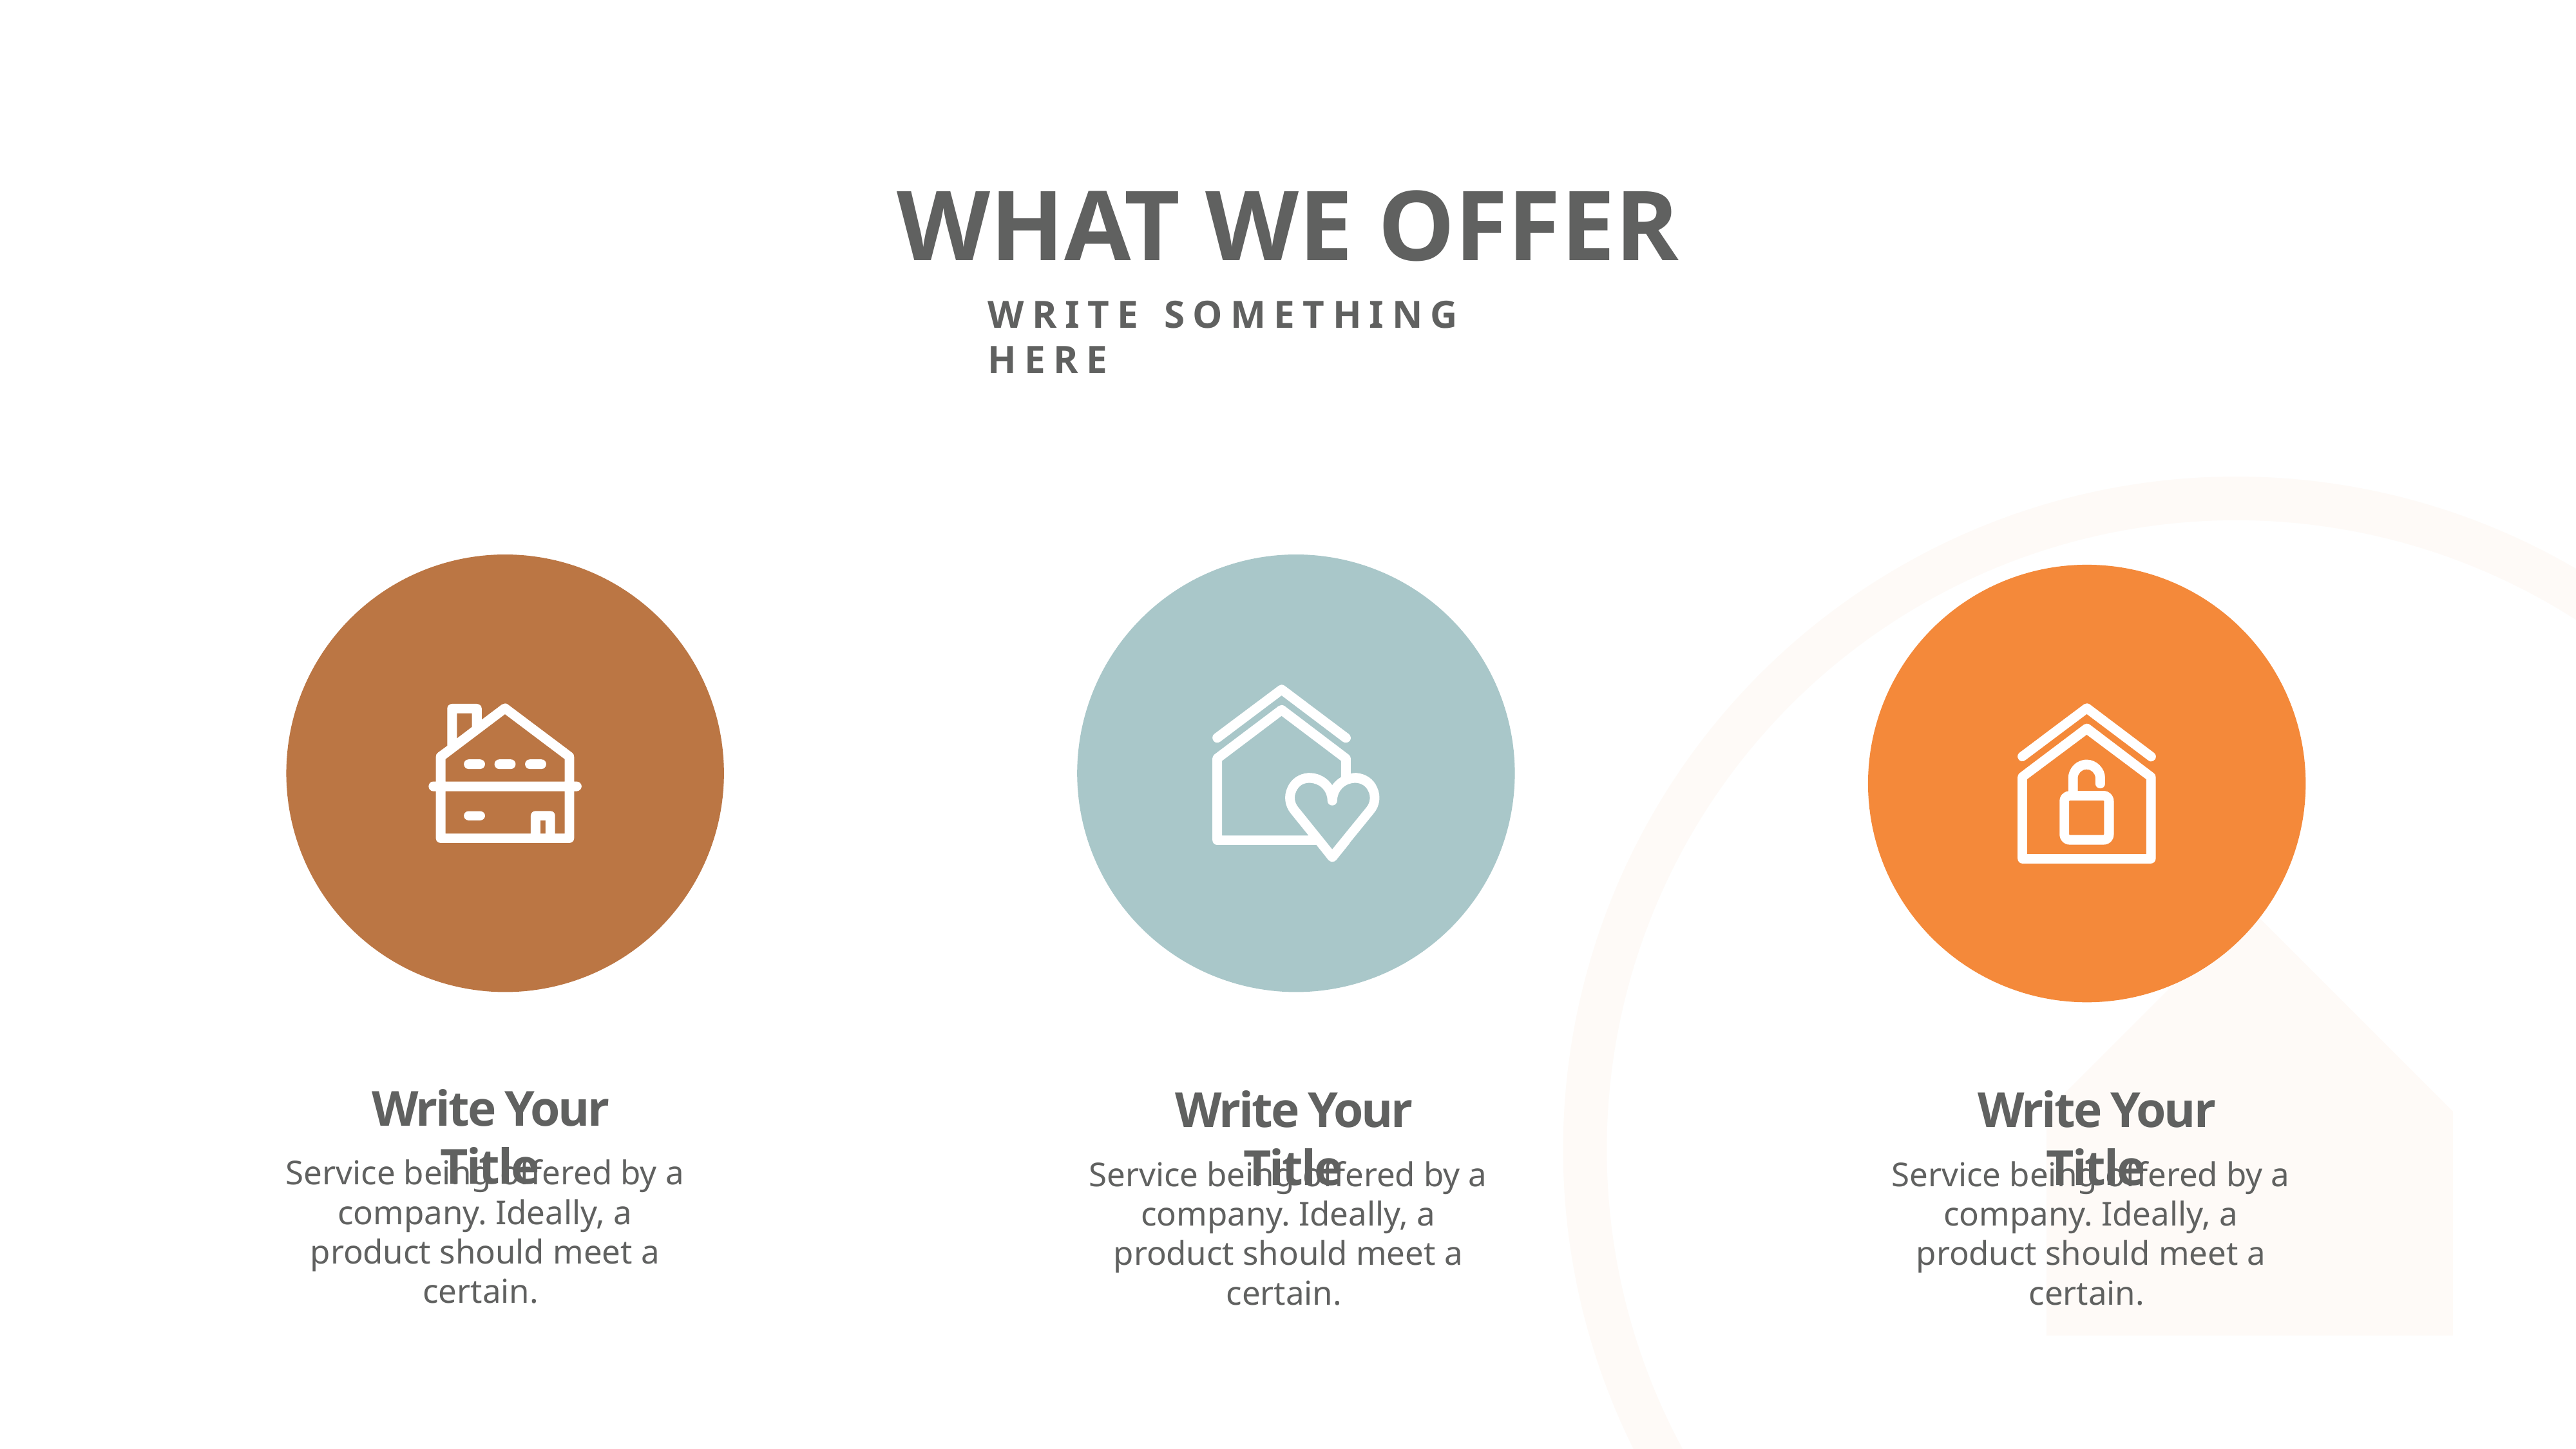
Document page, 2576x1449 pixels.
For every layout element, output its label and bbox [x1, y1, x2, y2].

text_box [258, 554, 2318, 1285]
text_box [878, 159, 1698, 341]
